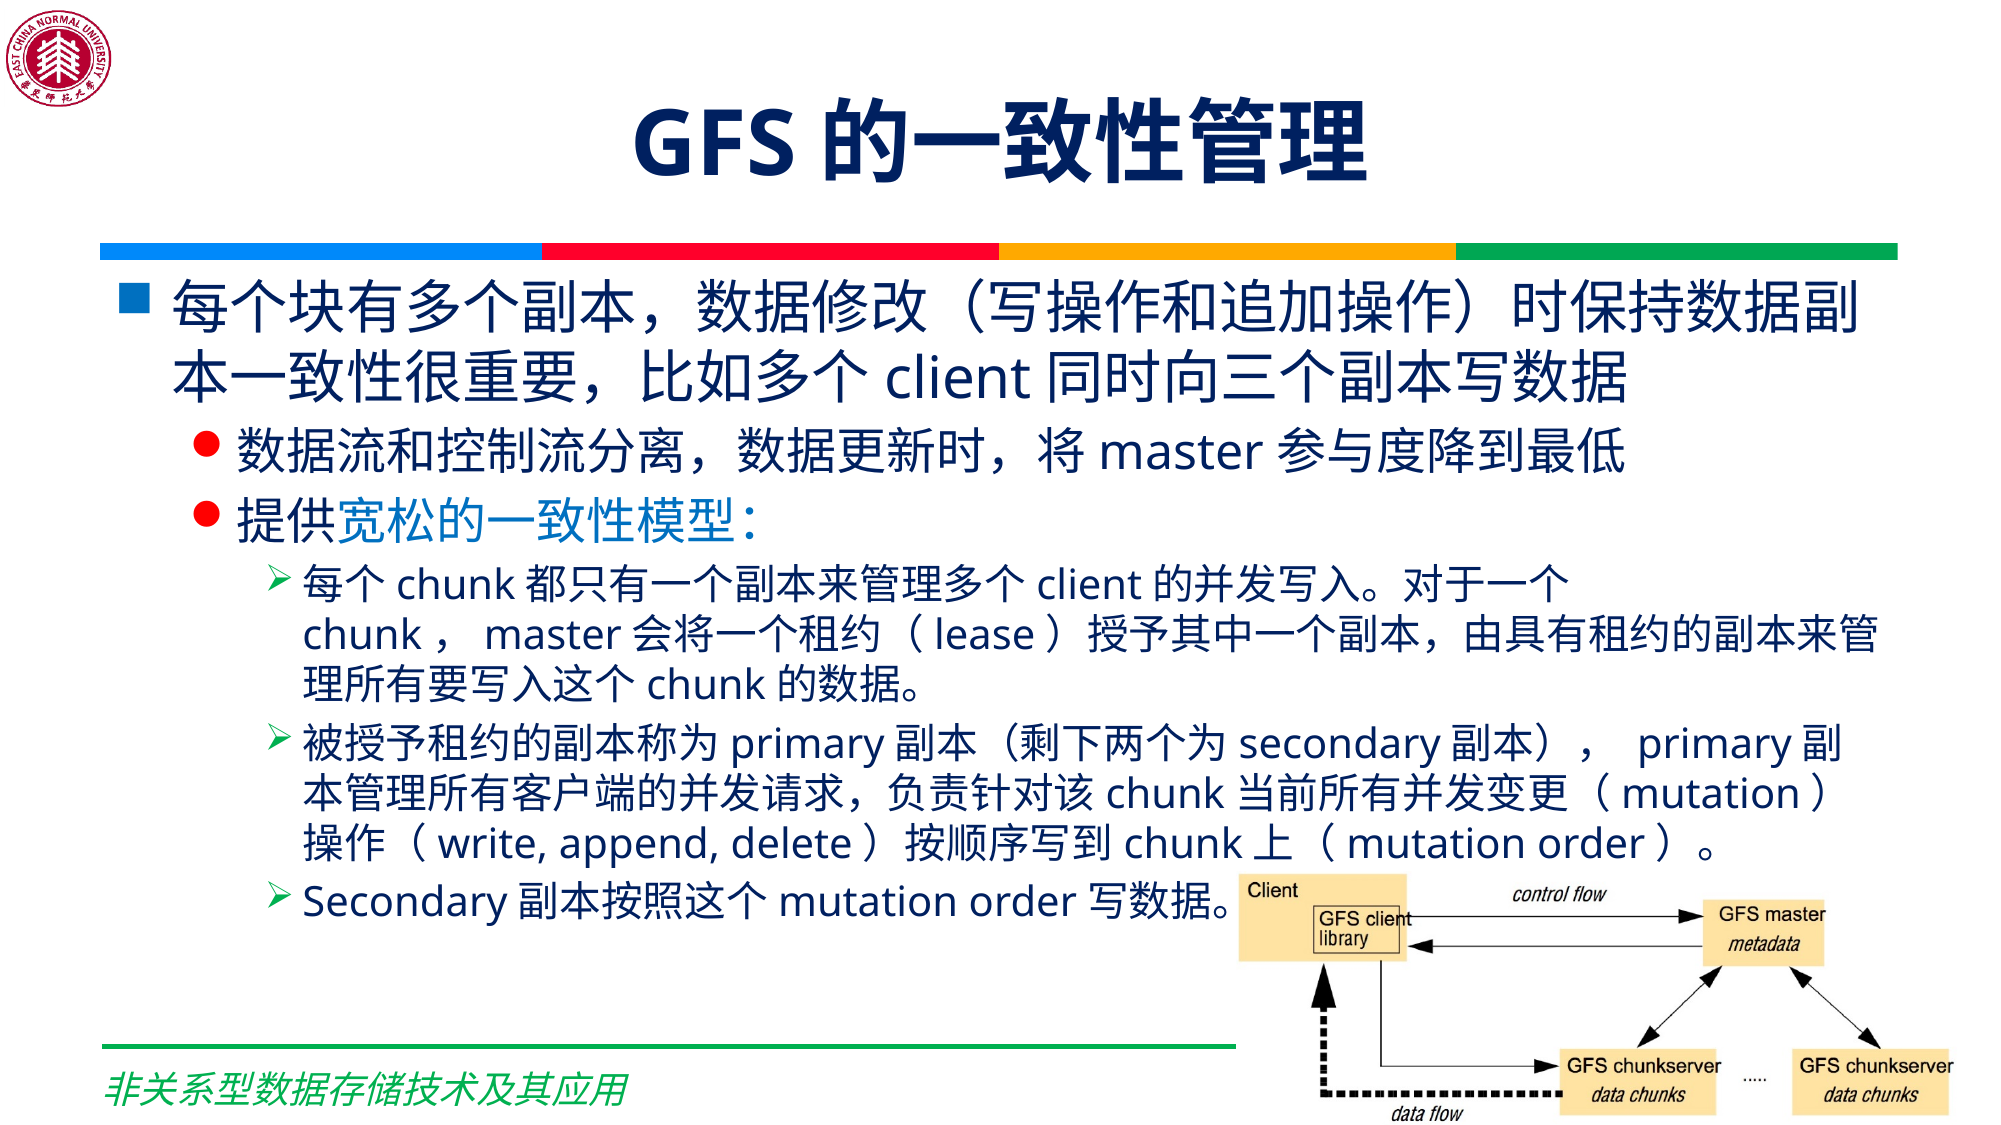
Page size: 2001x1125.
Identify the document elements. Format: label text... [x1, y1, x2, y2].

picture [4, 9, 112, 107]
list 每个块有多个副本，数据修改（写操作和追加操作）时保持数据副本一致性很重要，比如多个client同时向三个副本写数据 数据流和控制流分离，数据更新时，将master参与度降到最低 提供宽松的一致性模型： 每个chunk都只有一个副本来管理多个client的并发写入。对于一个chunk，master会将一个租约（lease）授予其中一个副本，由具有租约的副本来管理所有要写入这个chunk的数据。 被授予租约的副本称为primary副本（剩下两个为secondary副本）， primary副本管理所有客户端的并发请求，负责针对该chunk当前所有并发变更（mutation）操作（write, append, delete）按顺序写到chunk上（mutation order）。 Secondary副本按照这个mutation order写数据。 [99, 262, 1900, 1005]
picture [86, 243, 1898, 260]
picture [1235, 871, 1962, 1125]
title GFS的一致性管理 [99, 45, 1900, 233]
